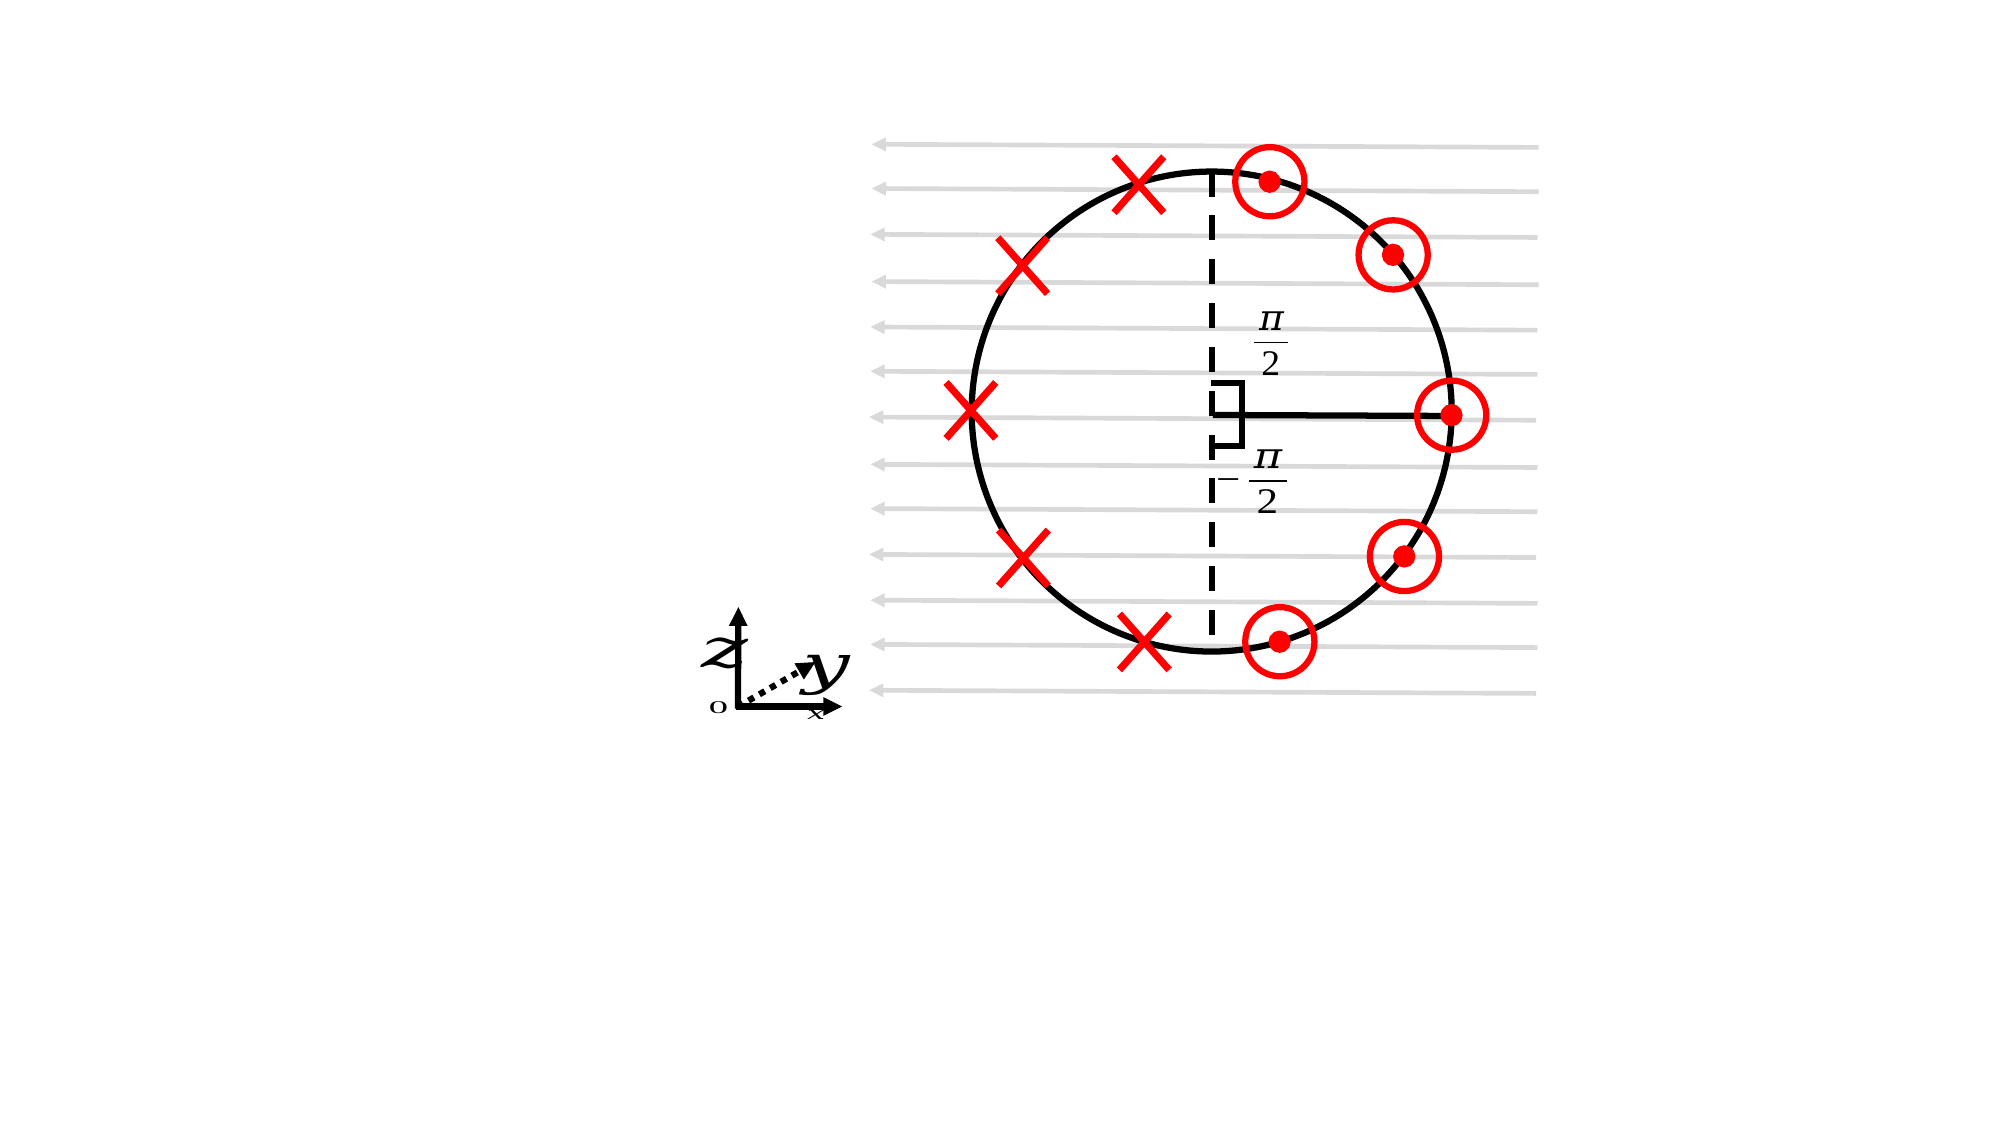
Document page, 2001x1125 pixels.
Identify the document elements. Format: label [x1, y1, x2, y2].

text_box [852, 135, 1578, 781]
text_box [696, 607, 858, 724]
